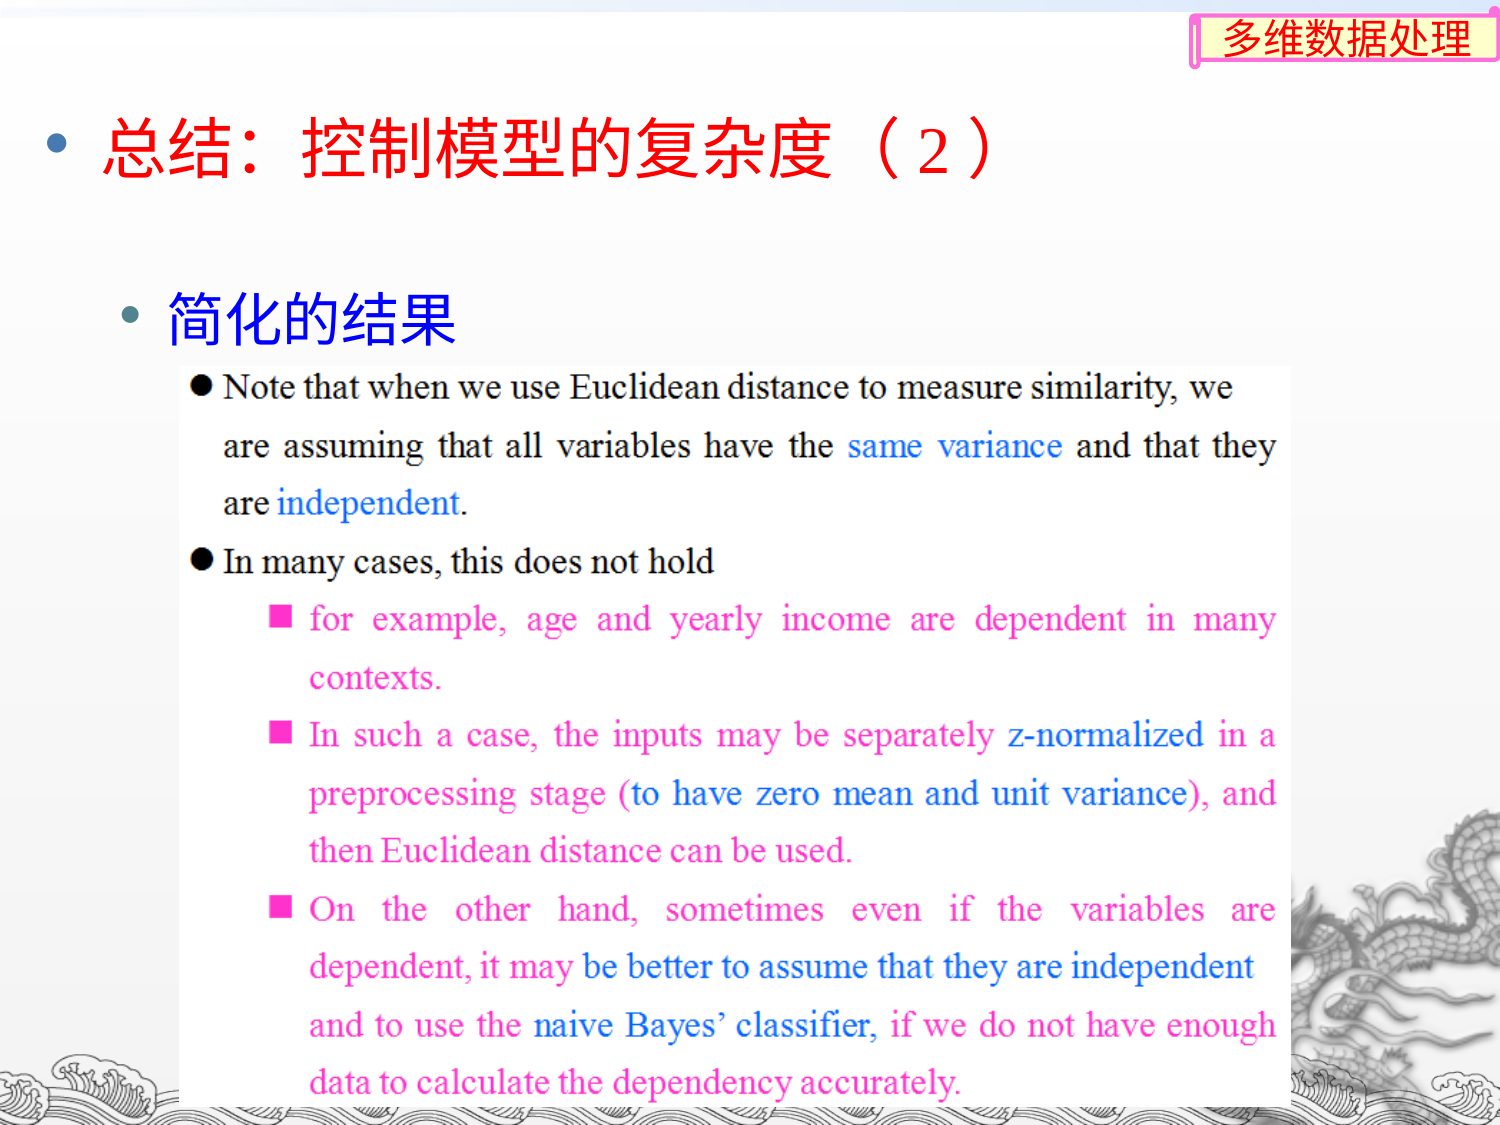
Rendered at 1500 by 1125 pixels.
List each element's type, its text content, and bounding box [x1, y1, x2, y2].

text_box 多维数据处理 [1189, 6, 1500, 70]
picture [178, 365, 1291, 1108]
list 总结：控制模型的复杂度（2） 简化的结果 [29, 66, 1483, 1083]
